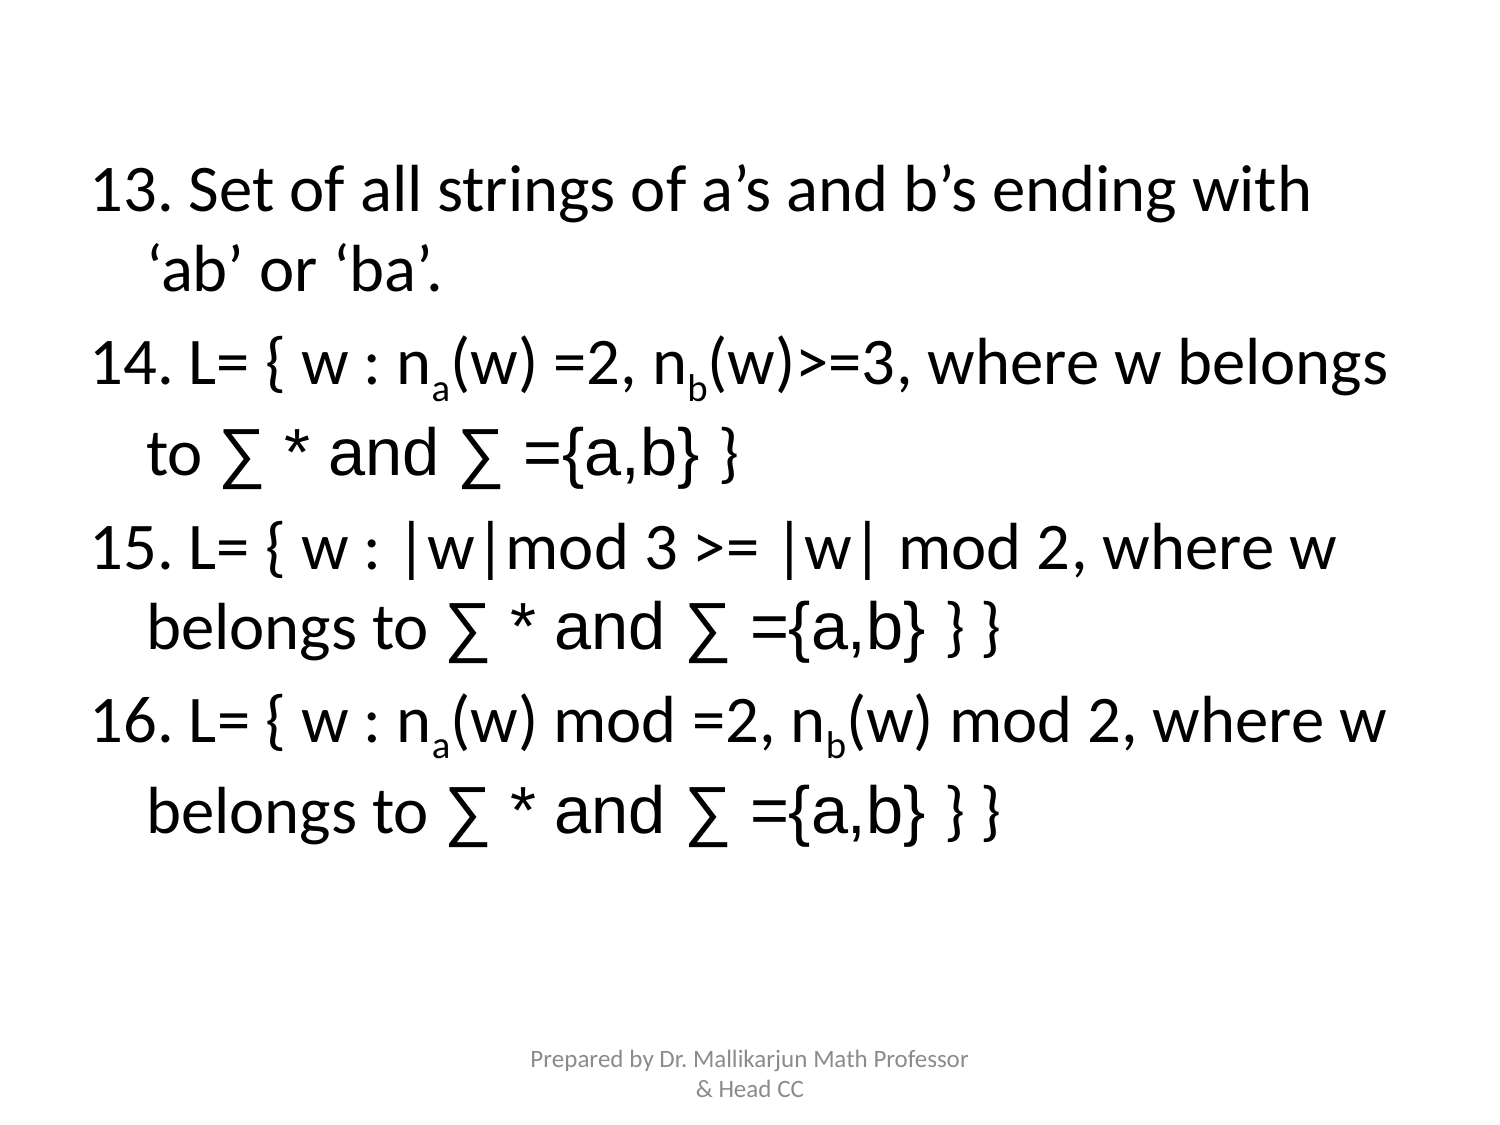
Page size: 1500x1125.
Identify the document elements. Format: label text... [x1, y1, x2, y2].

footer Prepared by Dr. Mallikarjun Math Professor & Head CC [512, 1042, 988, 1103]
list 13. Set of all strings of a’s and b’s ending with ‘ab’ or ‘ba’. 14. L= { w : na(w) =2, nb(w)>=3, where w belongs to ∑ * and ∑ ={a,b} } 15. L= { w : |w|mod 3 >= |w| mod 2, where w belongs to ∑ * and ∑ ={a,b} } } 16. L= { w : na(w) mod =2, nb(w) mod 2, where w belongs to ∑ * and ∑ ={a,b} } } [74, 137, 1426, 881]
